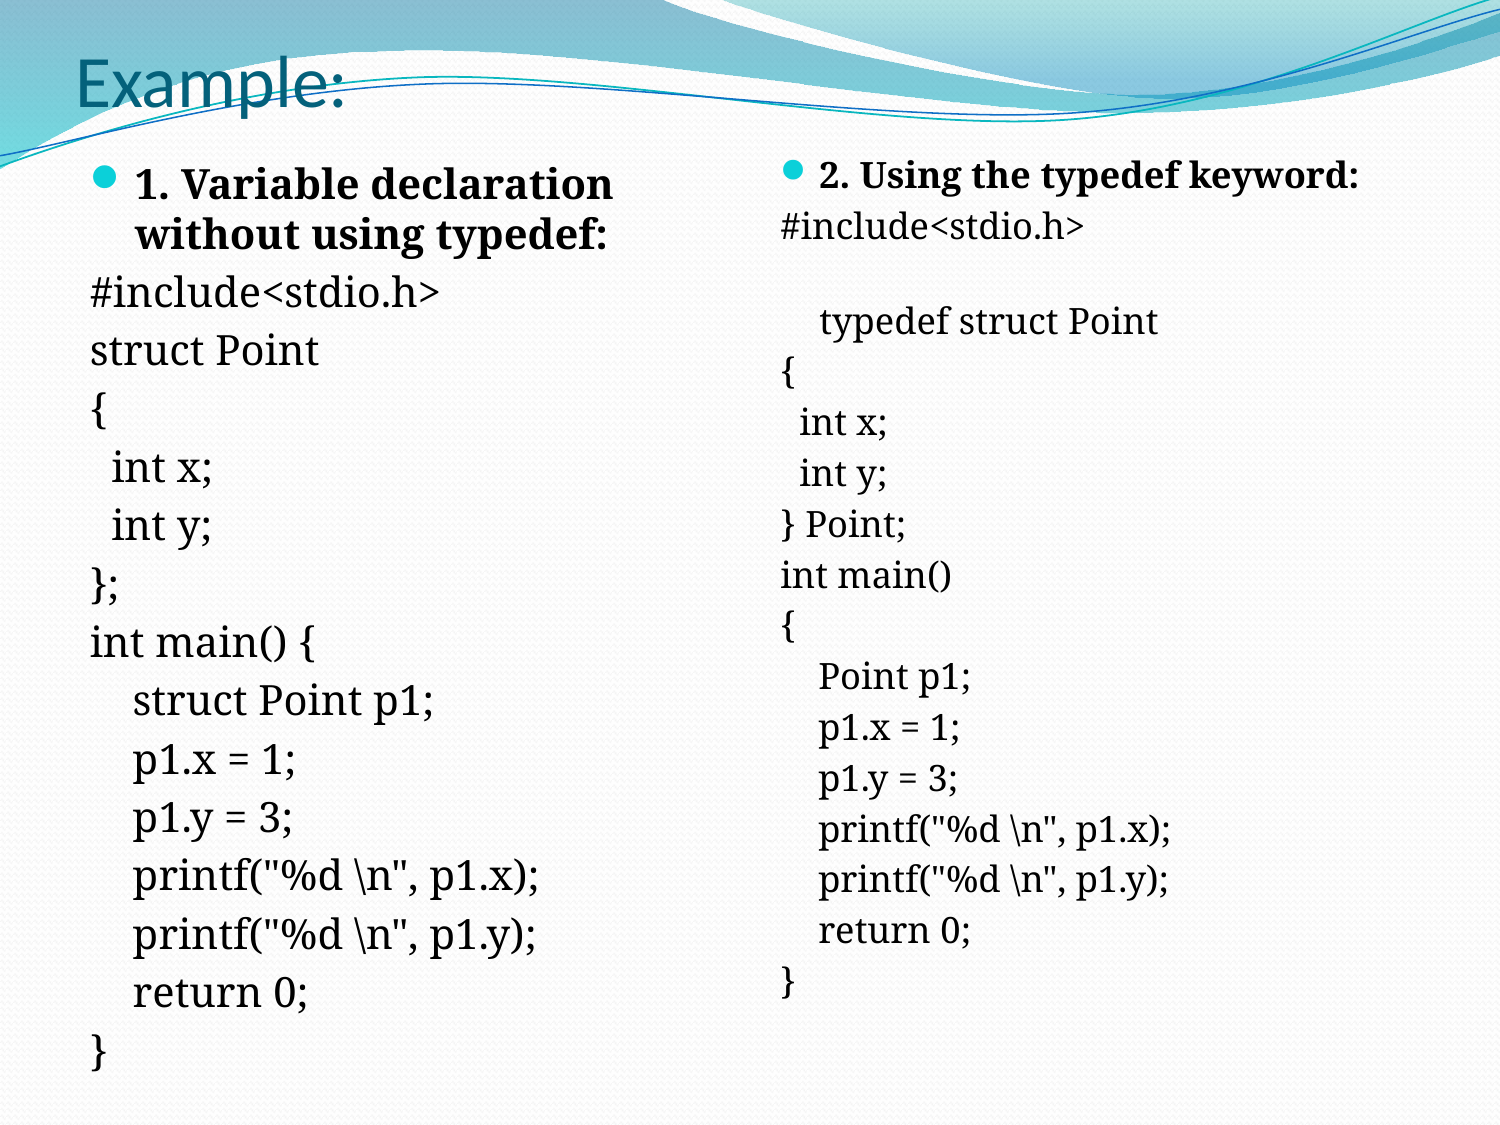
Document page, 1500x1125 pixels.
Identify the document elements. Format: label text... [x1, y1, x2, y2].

list 2. Using the typedef keyword: #include<stdio.h> typedef struct Point { int x; int y; } Point; int main() { Point p1; p1.x = 1; p1.y = 3; printf("%d \n", p1.x); printf("%d \n", p1.y); return 0; } [765, 145, 1429, 1013]
list 1. Variable declaration without using typedef: #include<stdio.h> struct Point { int x; int y; }; int main() { struct Point p1; p1.x = 1; p1.y = 3; printf("%d \n", p1.x); printf("%d \n", p1.y); return 0; } [75, 149, 738, 1043]
title Example: [75, 24, 1425, 122]
